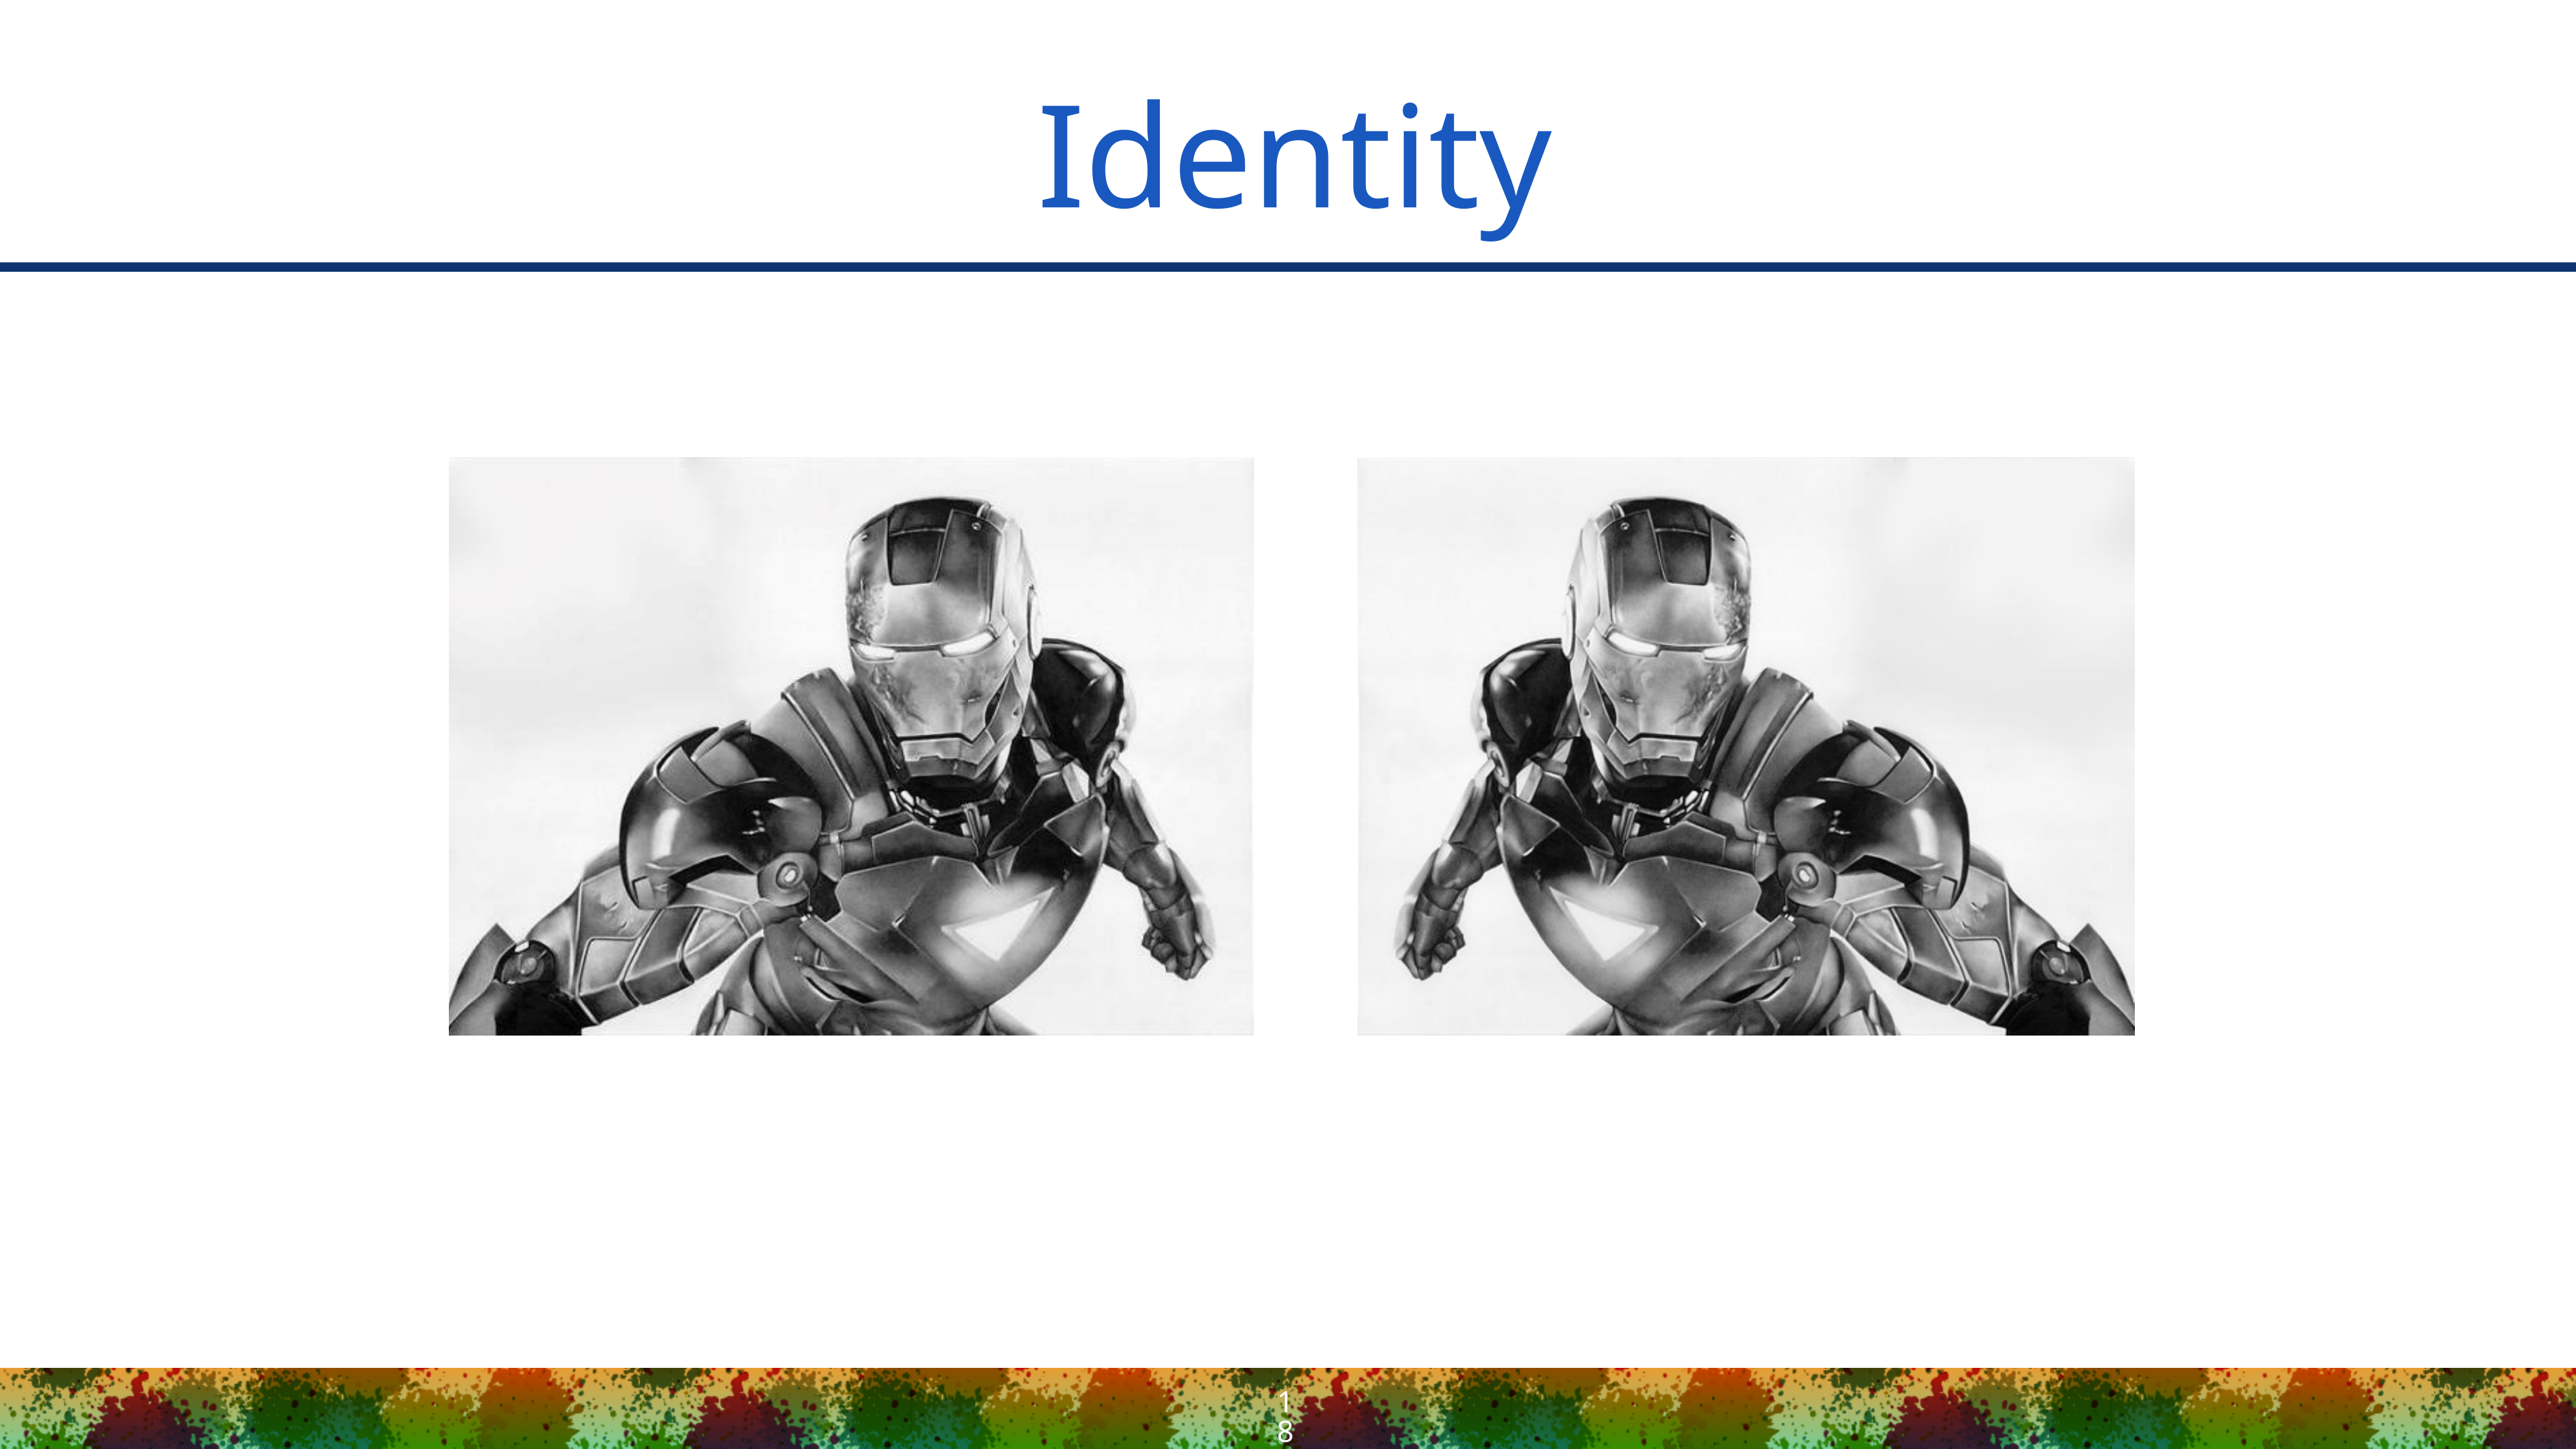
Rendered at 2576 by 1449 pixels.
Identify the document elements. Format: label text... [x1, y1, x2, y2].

title Identity [285, 14, 2304, 288]
picture [1358, 457, 2135, 1036]
picture [0, 1368, 2576, 1449]
picture [449, 457, 1254, 1036]
slide_number 18 [1269, 1375, 1305, 1427]
